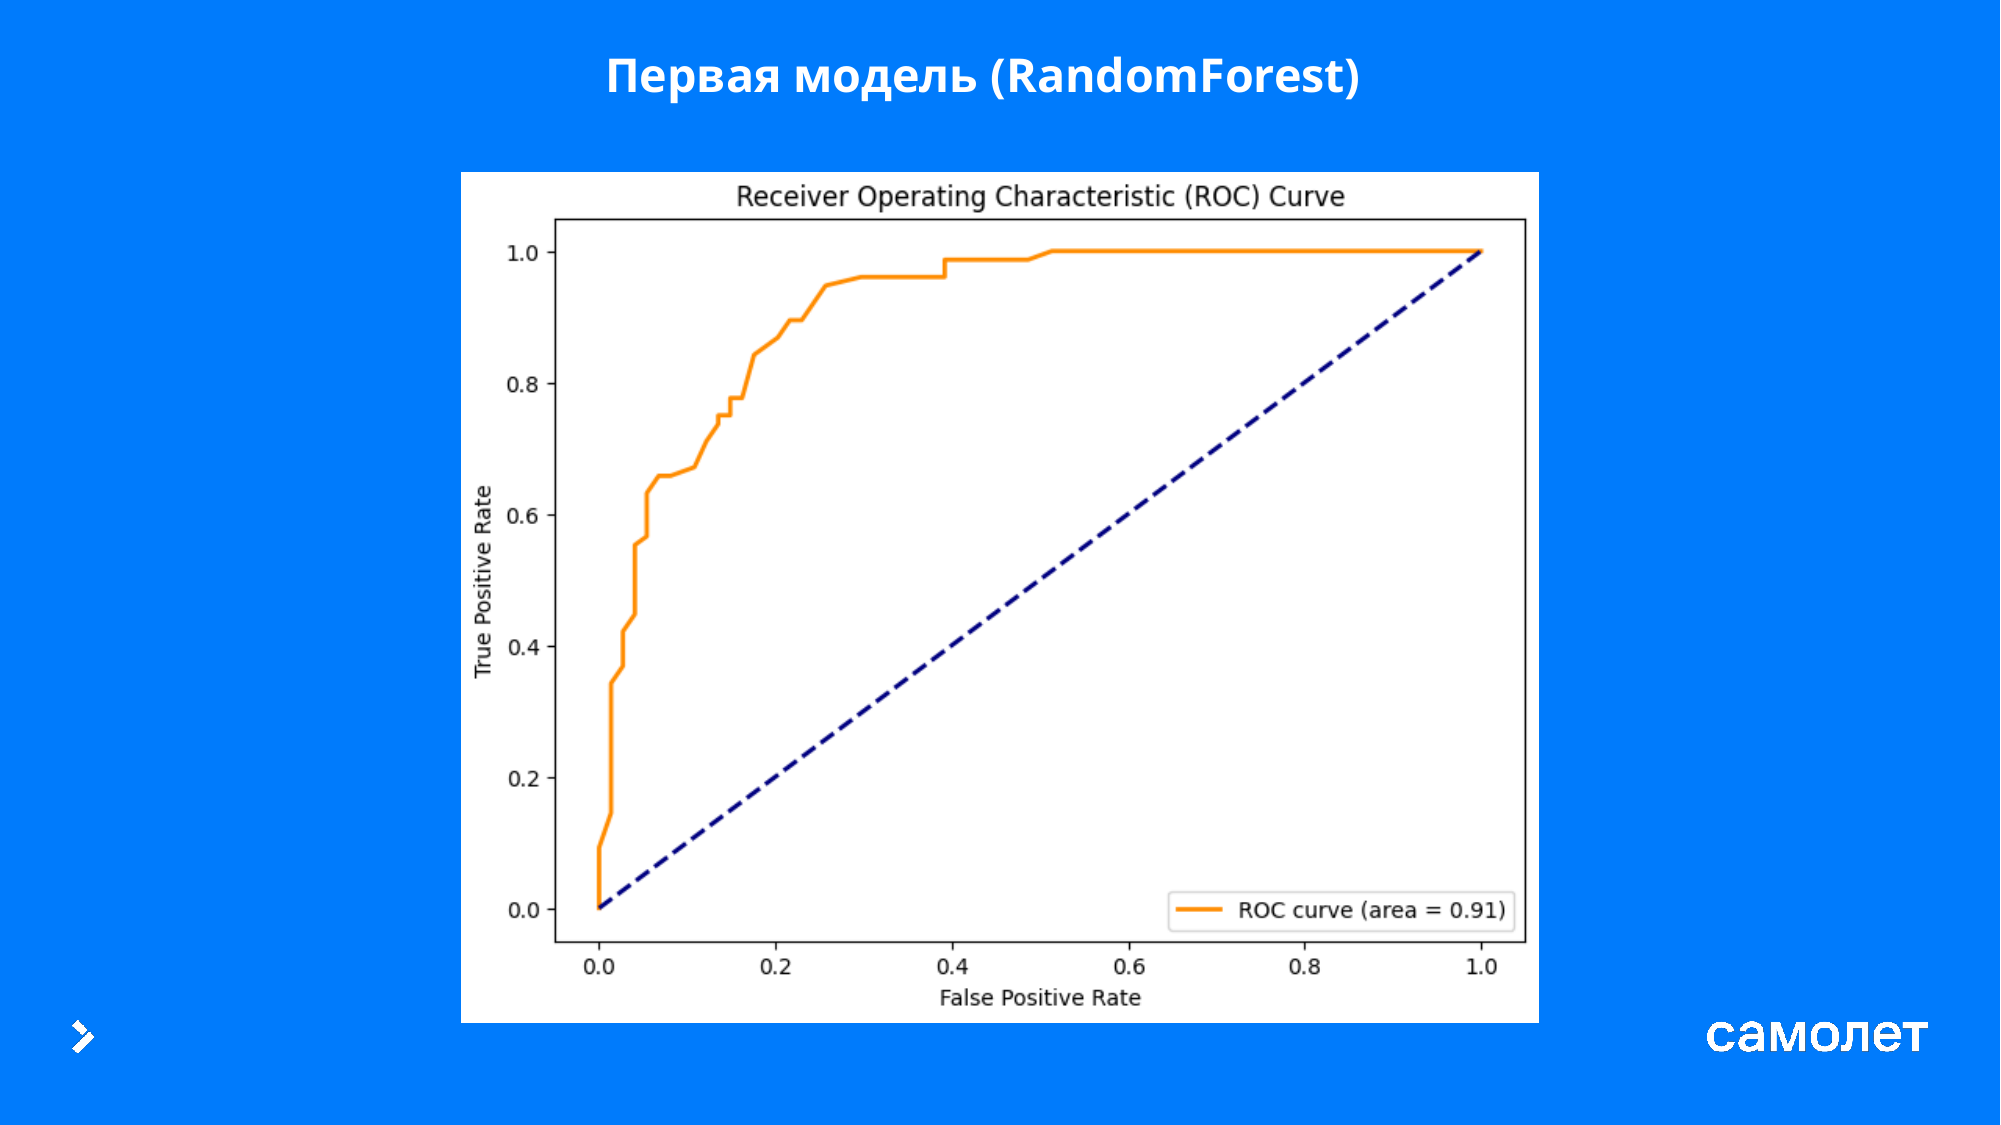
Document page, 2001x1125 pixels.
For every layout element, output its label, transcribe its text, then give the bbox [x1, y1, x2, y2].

picture [1707, 1021, 1928, 1052]
picture [72, 1020, 94, 1053]
picture [461, 172, 1539, 1023]
title Первая модель (RandomForest) [55, 52, 1911, 160]
